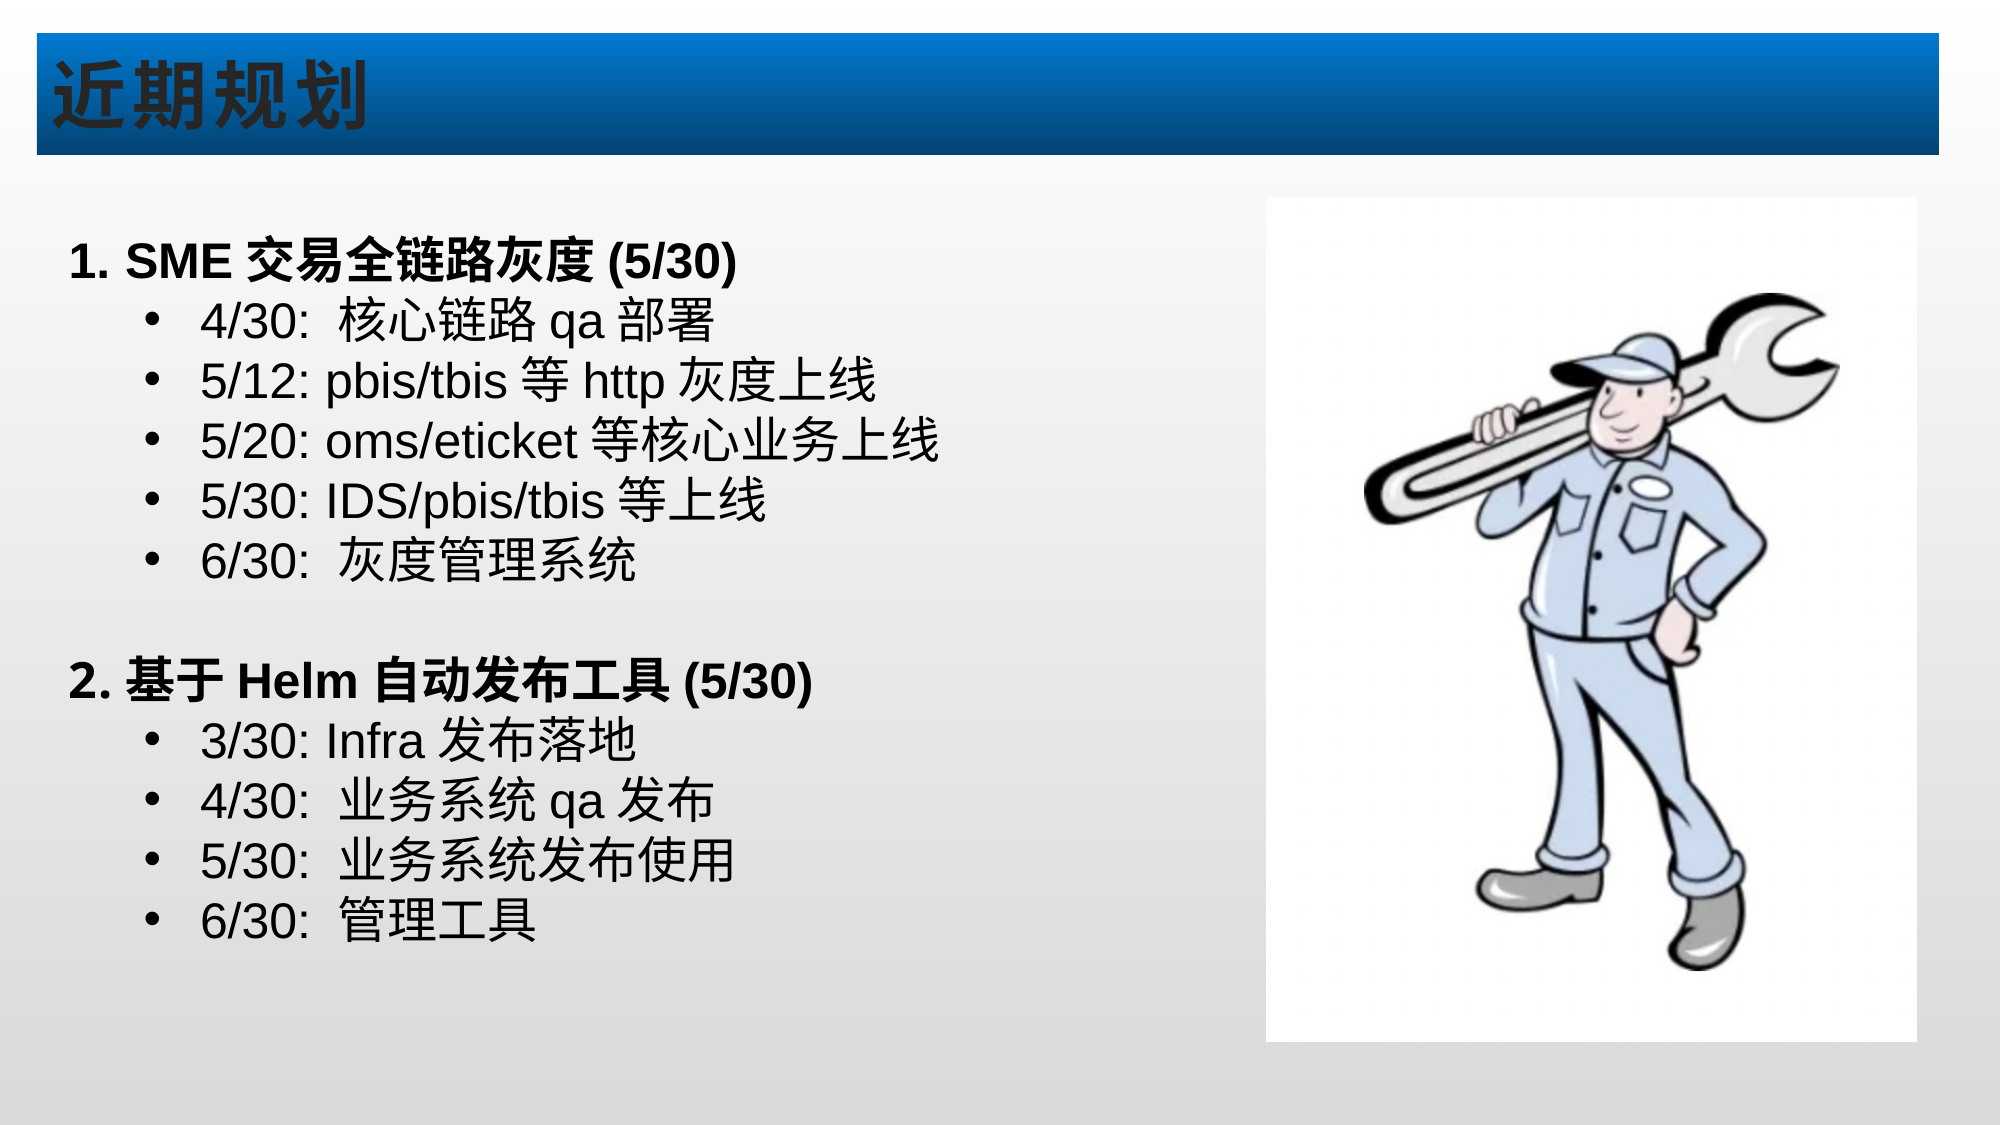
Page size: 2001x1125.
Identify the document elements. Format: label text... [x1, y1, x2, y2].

text_box SME交易全链路灰度(5/30) 4/30: 核心链路qa部署 5/12: pbis/tbis等http灰度上线 5/20: oms/eticket等核心业务上线 5/30: IDS/pbis/tbis等上线 6/30: 灰度管理系统 基于Helm自动发布工具(5/30) 3/30: Infra发布落地 4/30: 业务系统qa发布 5/30: 业务系统发布使用 6/30: 管理工具 [53, 220, 1123, 956]
title 近期规划 [36, 33, 1939, 155]
picture [1266, 197, 1917, 1042]
